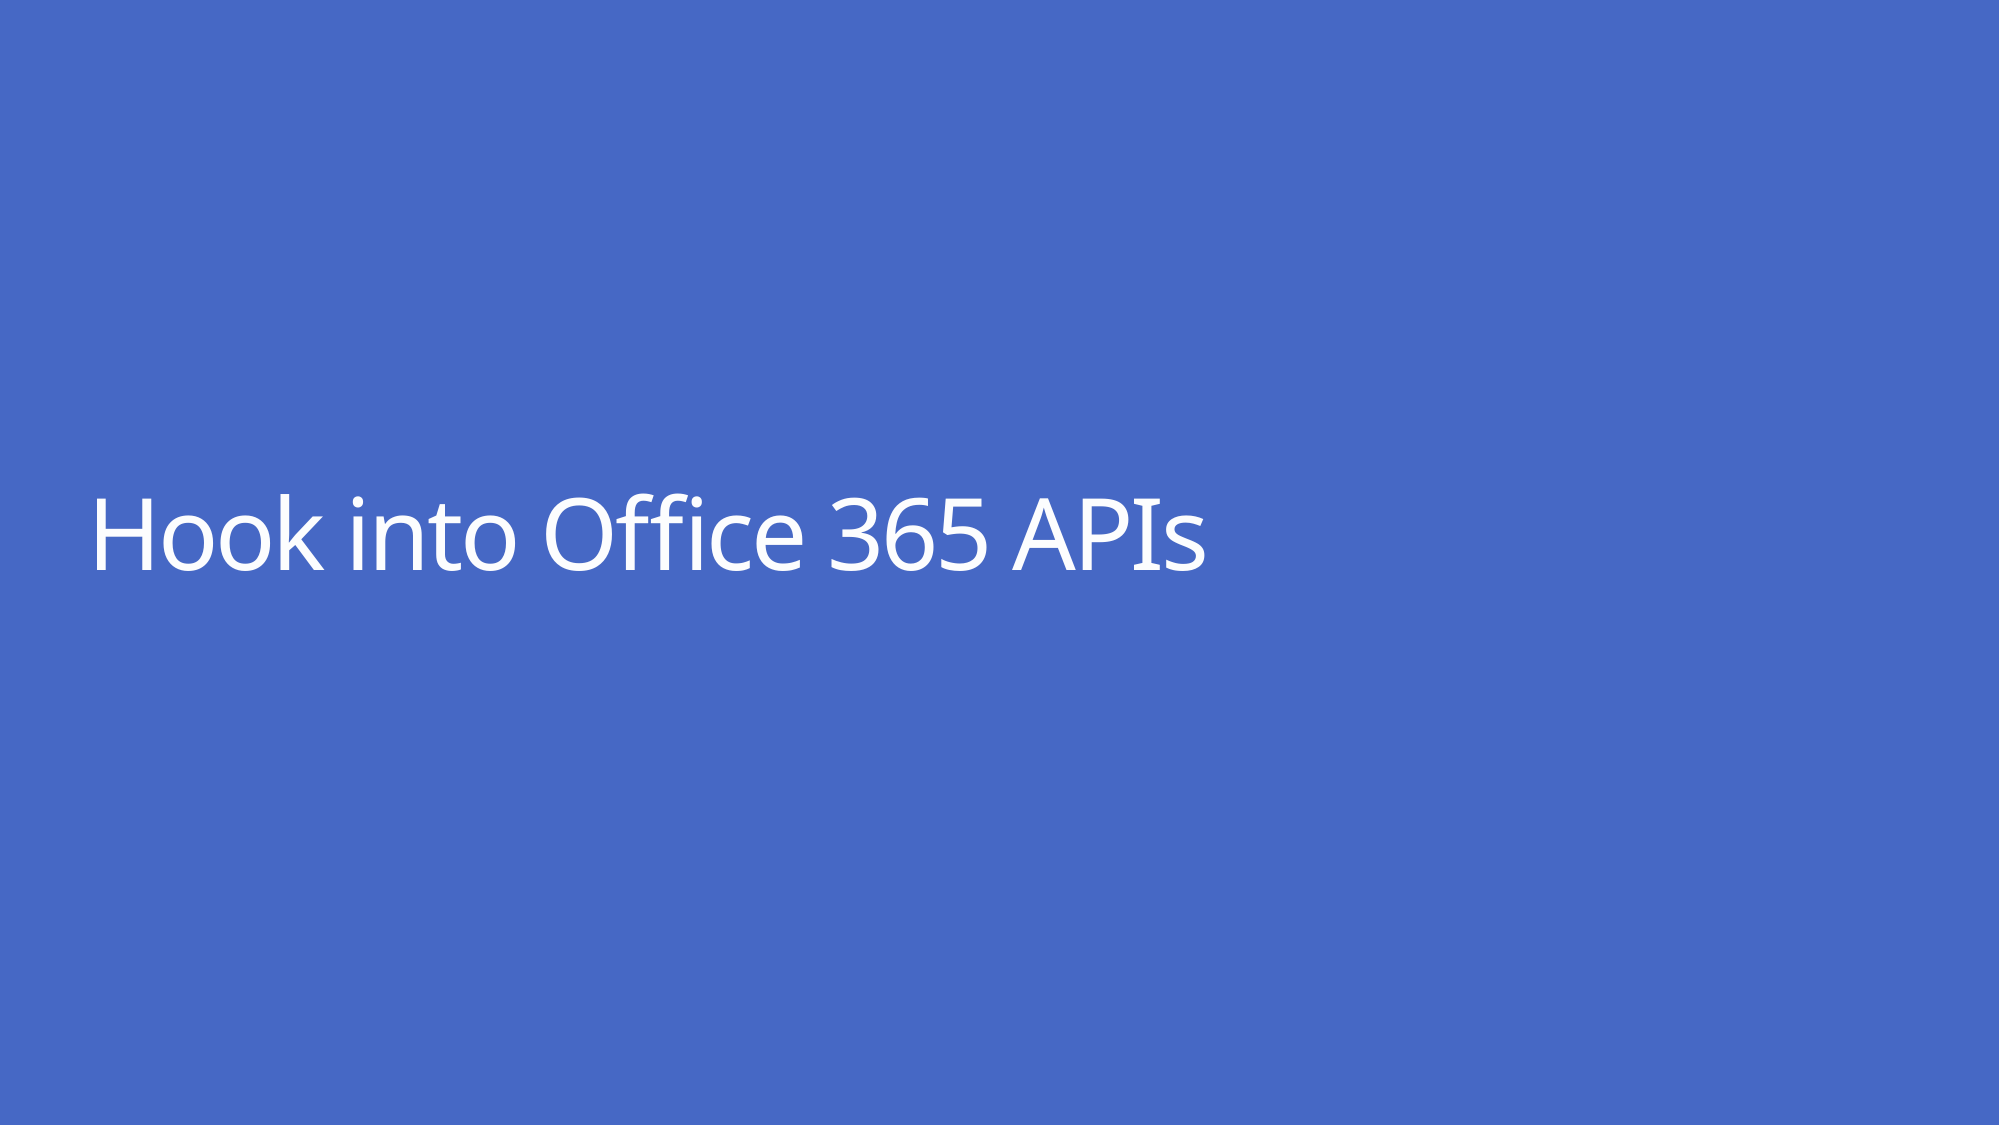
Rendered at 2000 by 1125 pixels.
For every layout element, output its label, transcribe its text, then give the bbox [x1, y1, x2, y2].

title Hook into Office 365 APIs [87, 379, 1912, 697]
